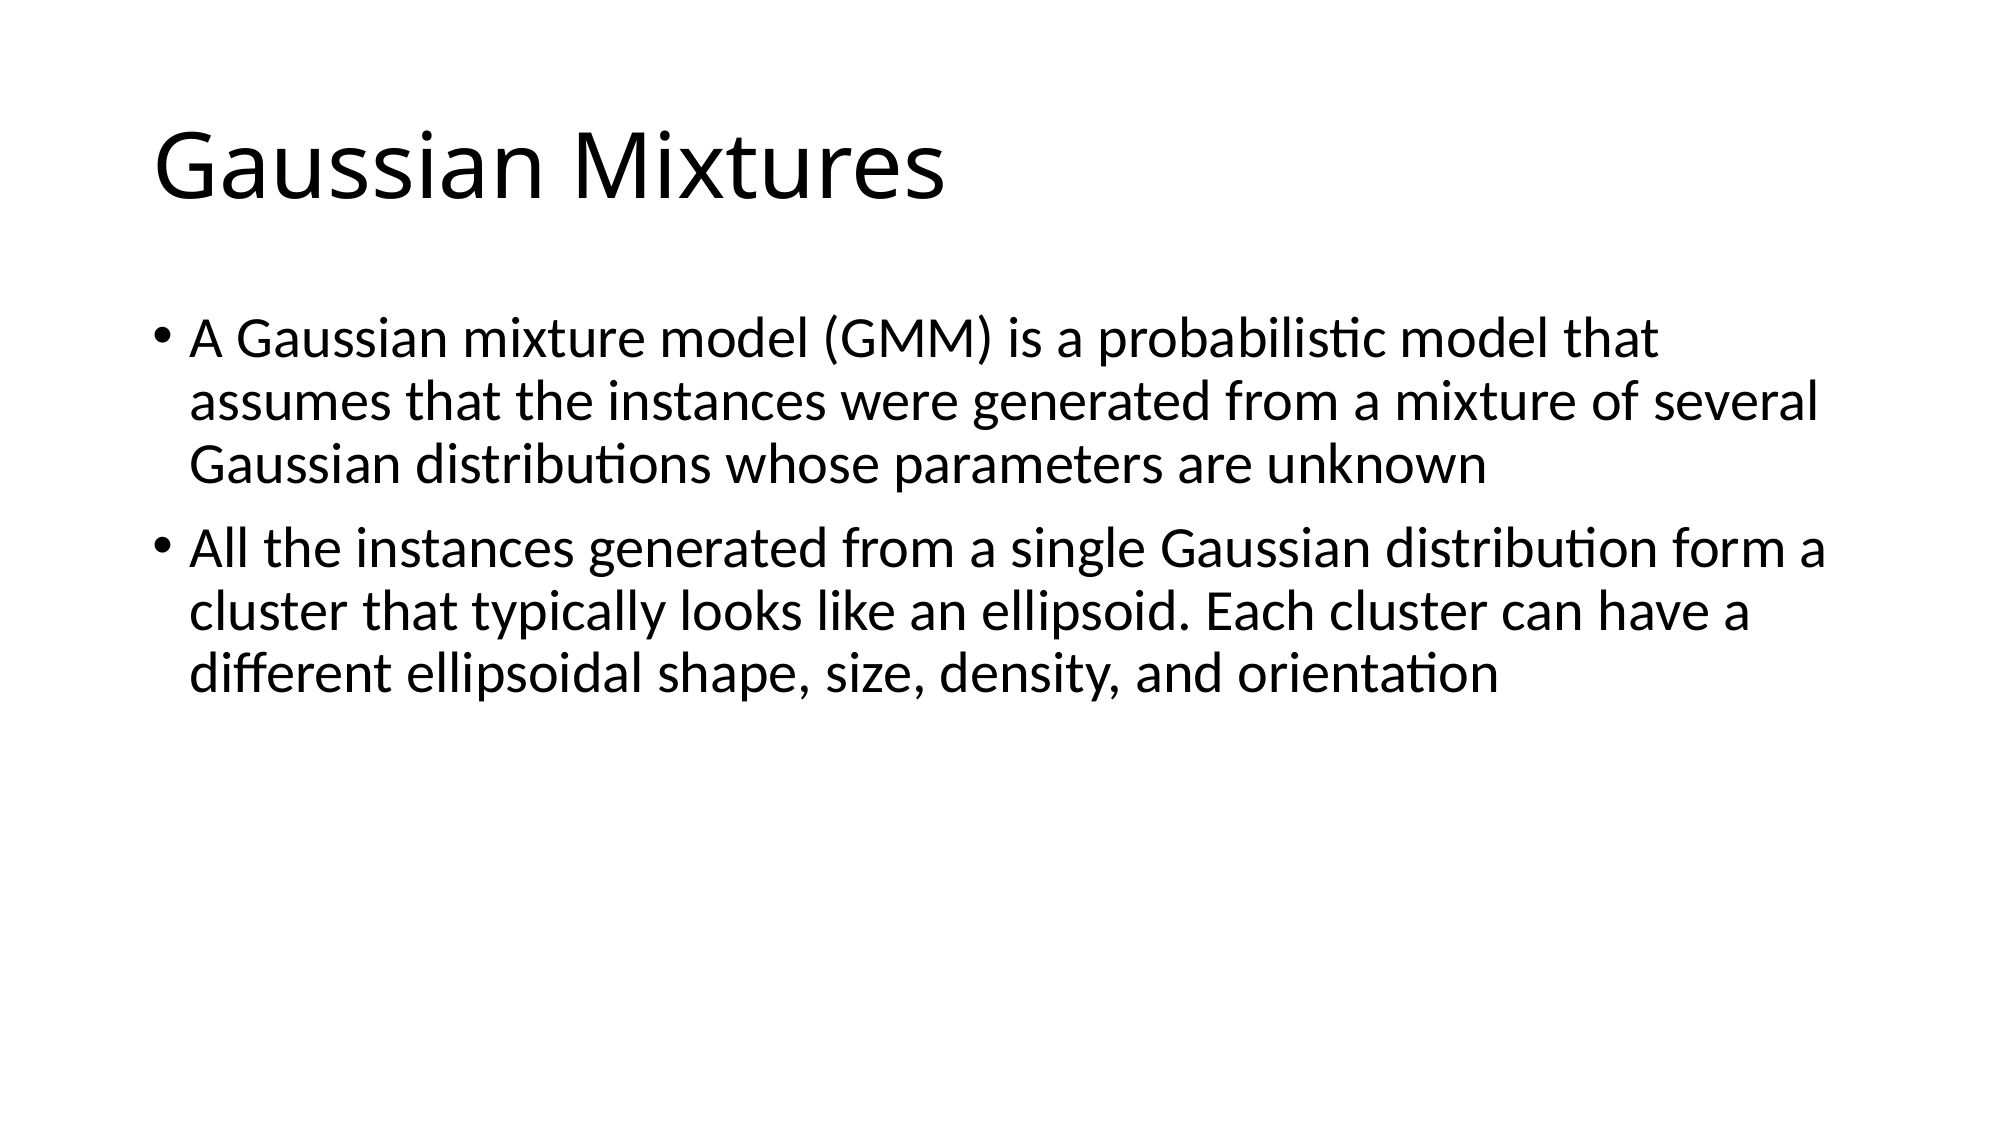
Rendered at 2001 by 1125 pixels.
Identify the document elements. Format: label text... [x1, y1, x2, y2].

list A Gaussian mixture model (GMM) is a probabilistic model that assumes that the instances were generated from a mixture of several Gaussian distributions whose parameters are unknown All the instances generated from a single Gaussian distribution form a cluster that typically looks like an ellipsoid. Each cluster can have a different ellipsoidal shape, size, density, and orientation [137, 299, 1863, 1014]
title Gaussian Mixtures [137, 59, 1863, 278]
